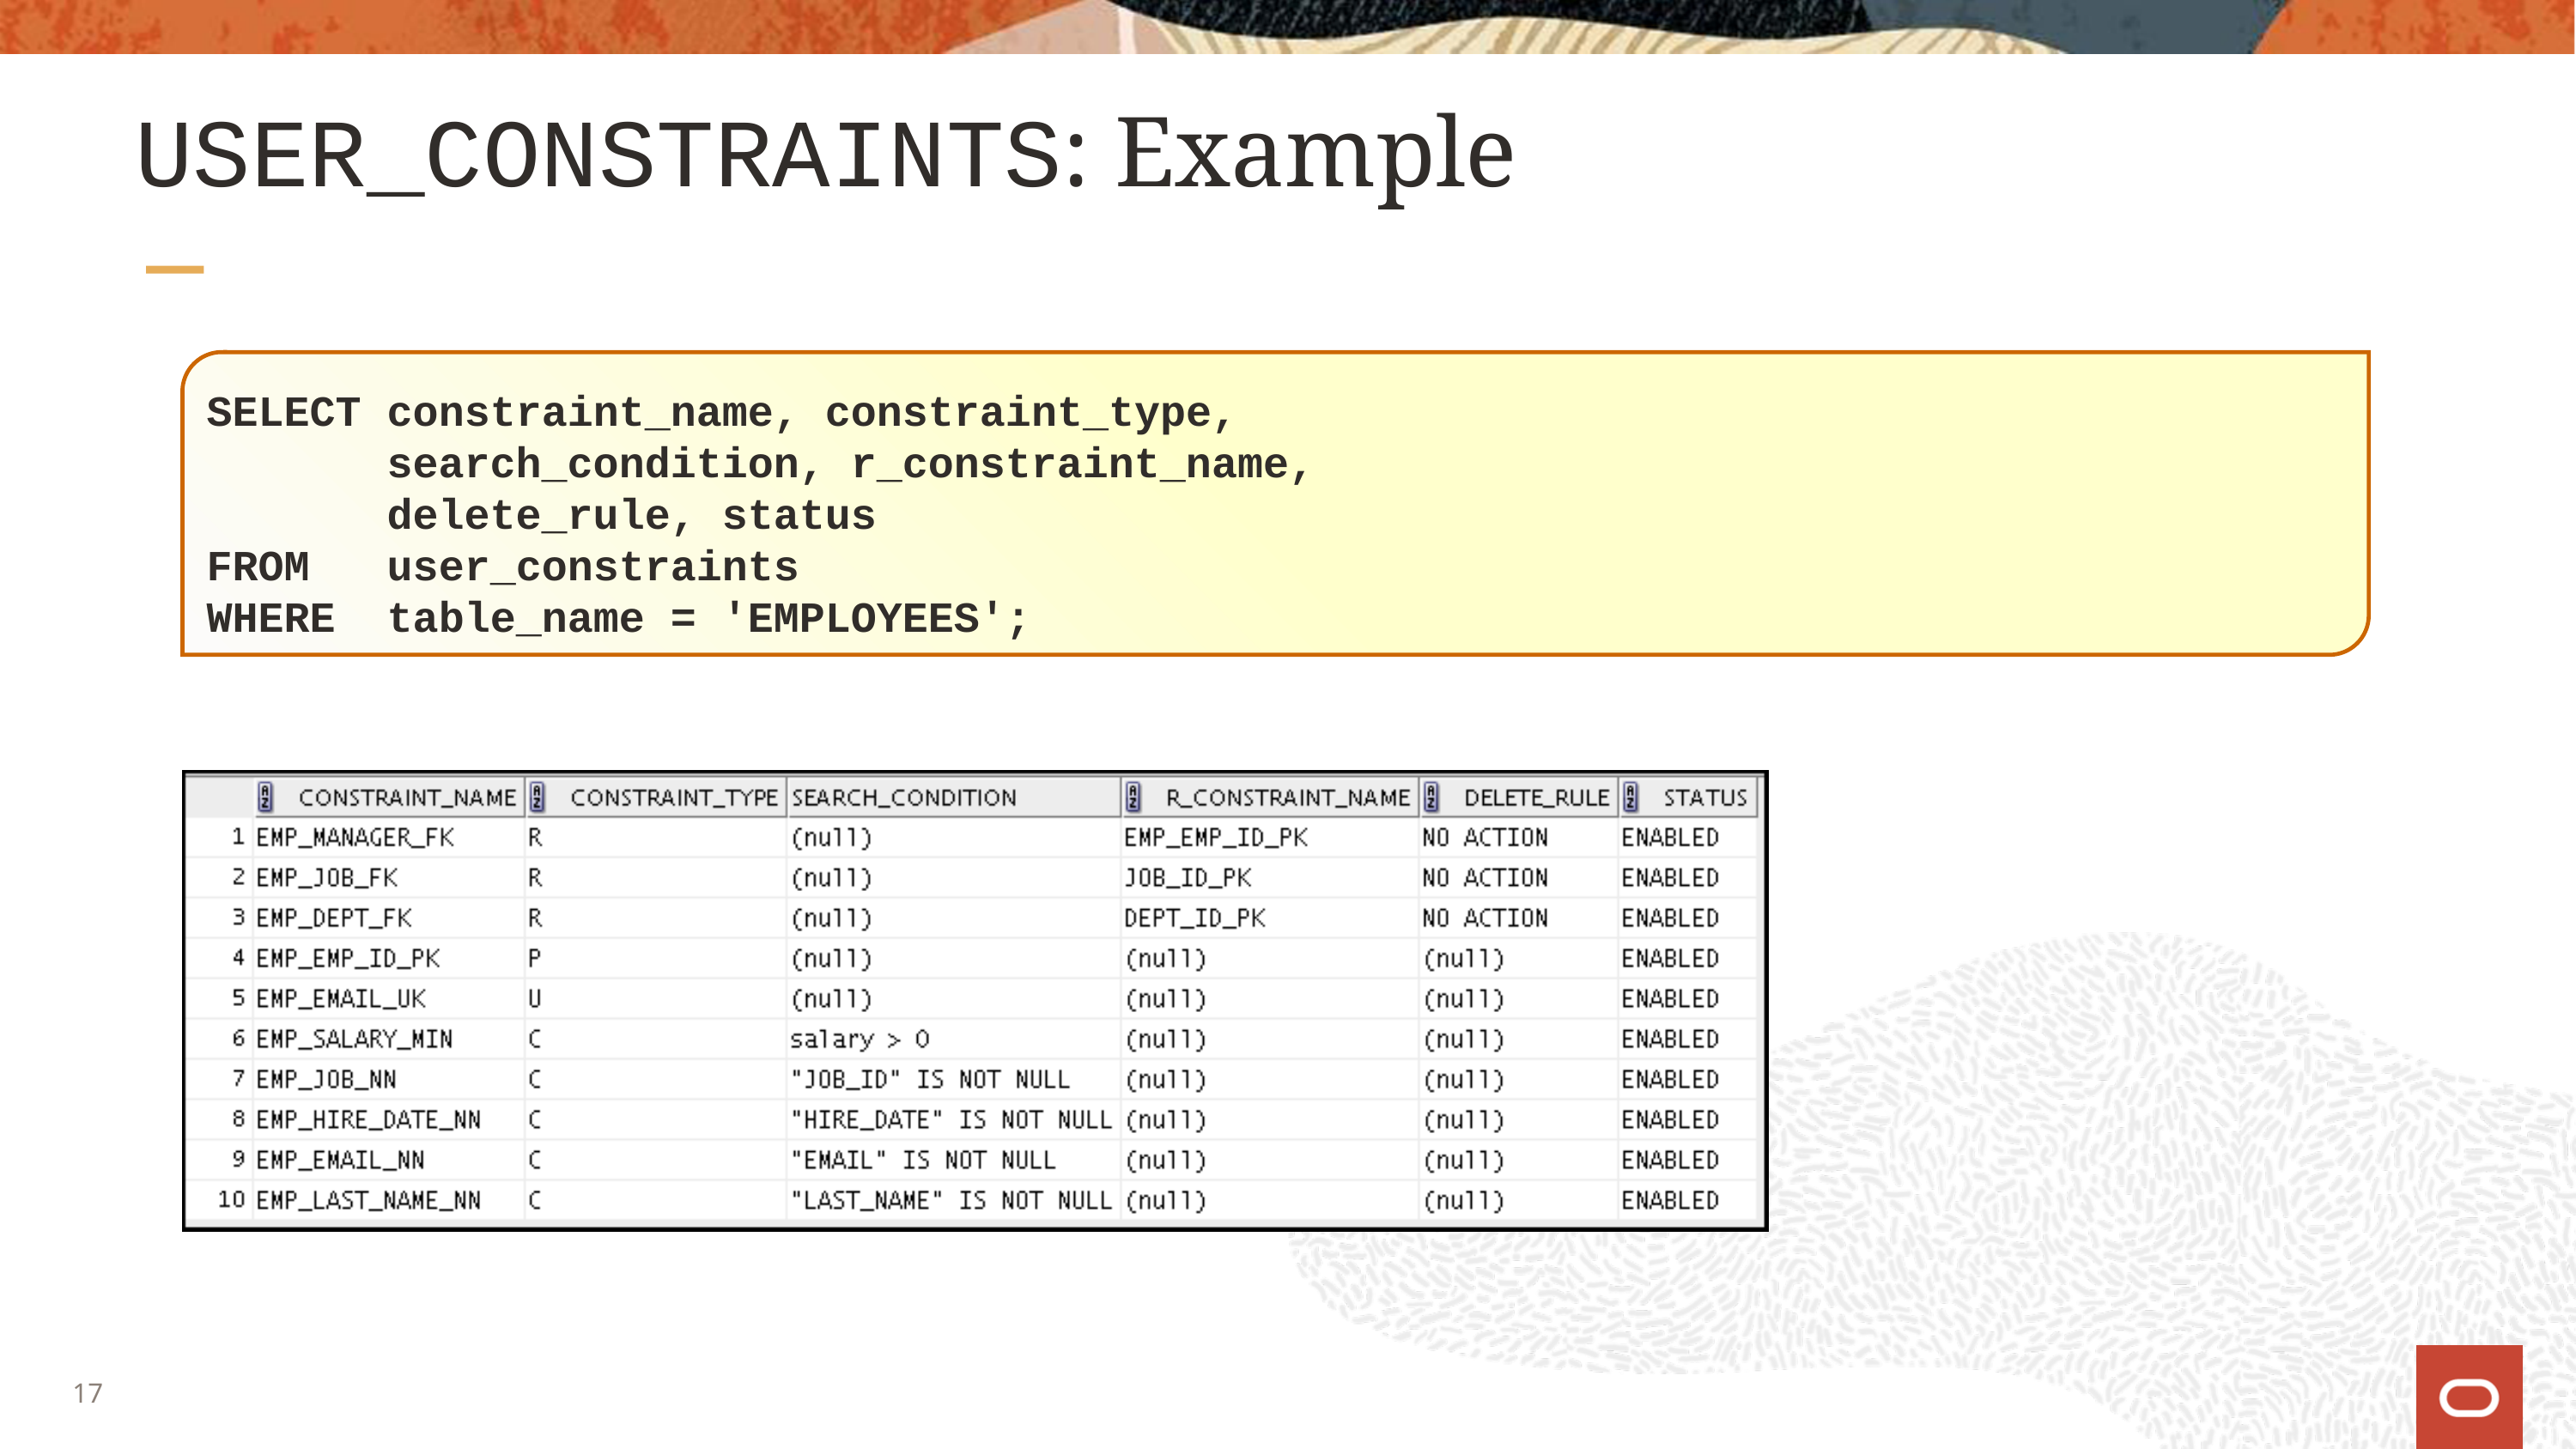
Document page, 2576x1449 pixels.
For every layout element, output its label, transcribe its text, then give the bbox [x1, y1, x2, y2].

title USER_CONSTRAINTS: Example [131, 86, 2445, 252]
picture [0, 0, 2576, 54]
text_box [182, 351, 2369, 1232]
picture [2416, 1345, 2523, 1449]
